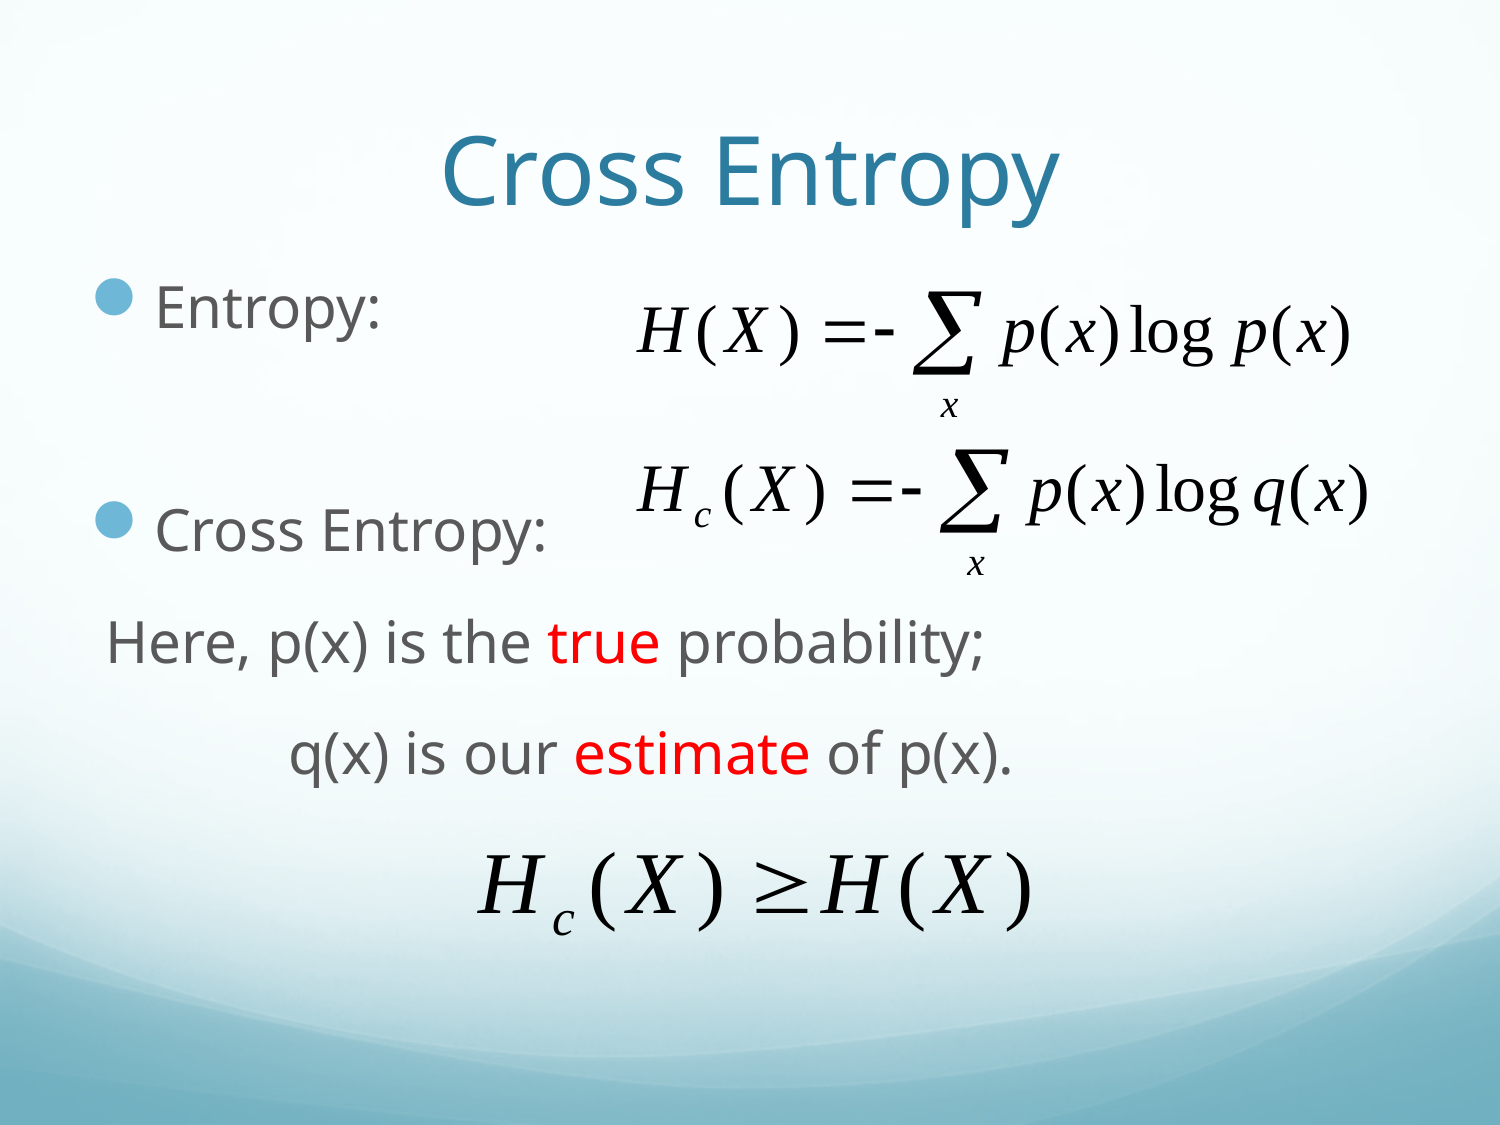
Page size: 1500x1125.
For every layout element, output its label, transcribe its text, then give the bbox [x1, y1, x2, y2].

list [624, 281, 1384, 589]
list Entropy: Cross Entropy: Here, p(x) is the true probability; q(x) is our estimate of p(x). [75, 262, 1413, 1050]
title Cross Entropy [75, 45, 1425, 233]
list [462, 824, 1050, 958]
